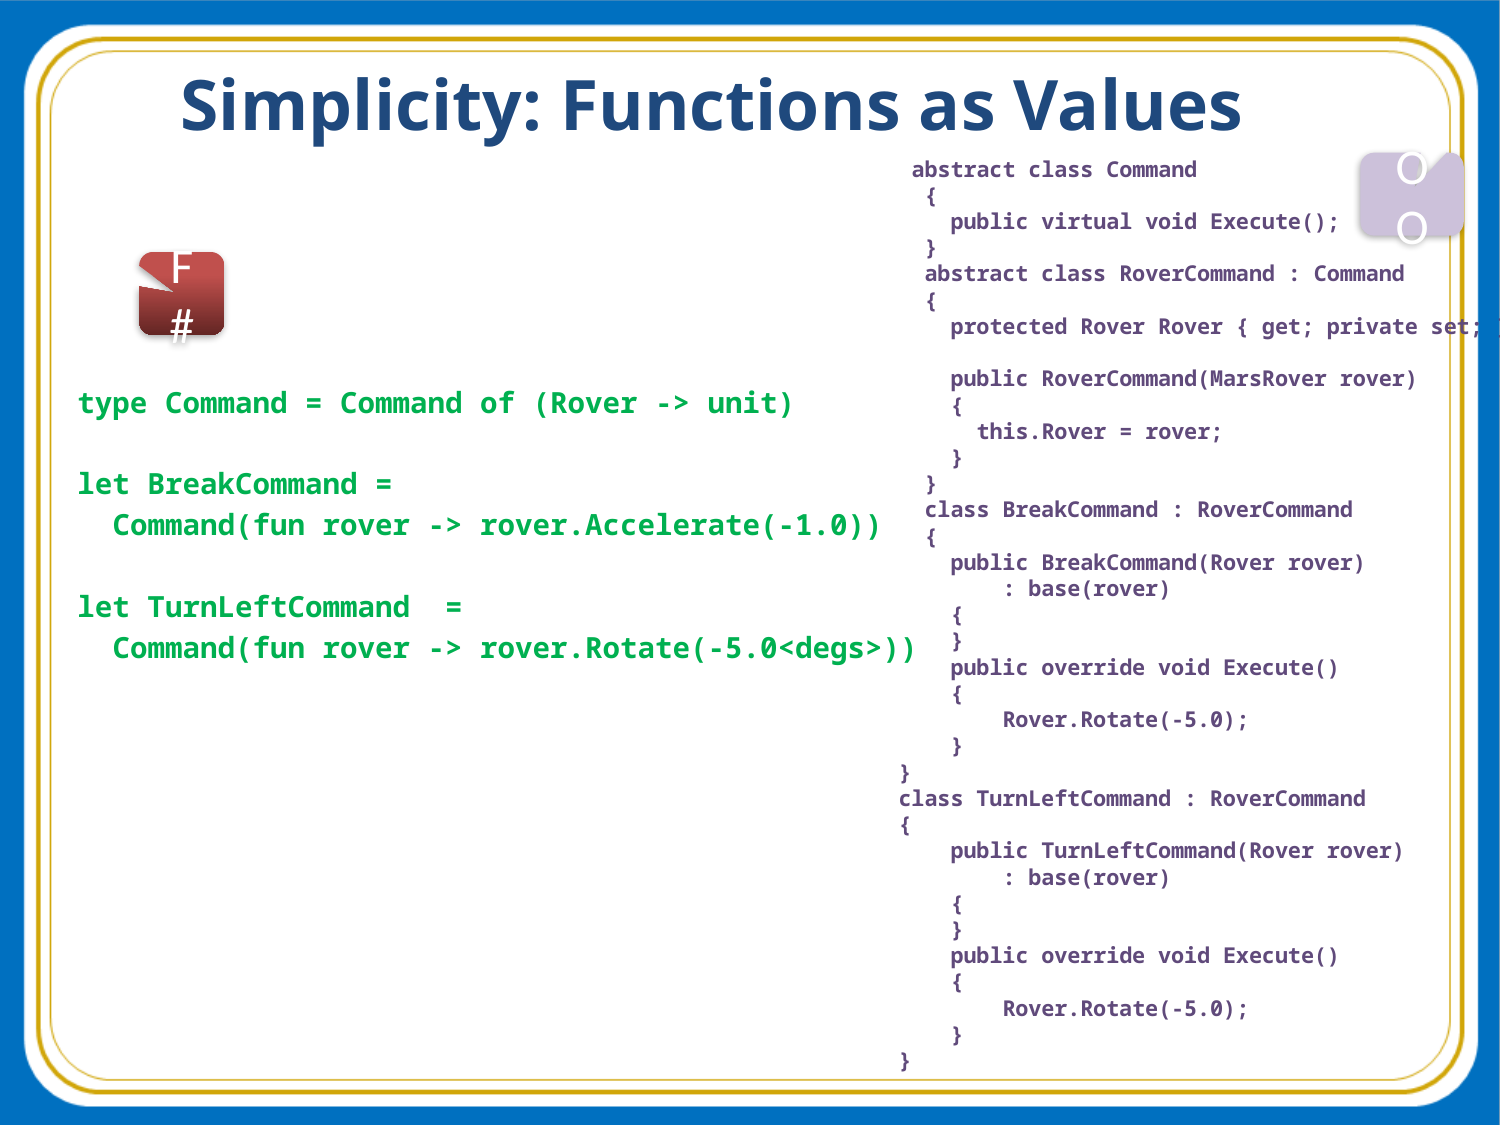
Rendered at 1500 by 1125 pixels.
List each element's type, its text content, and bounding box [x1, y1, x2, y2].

title Simplicity: Functions as Values [24, 52, 1400, 153]
text_box F# [139, 251, 225, 335]
list abstract class Command { public virtual void Execute(); } abstract class RoverCommand : Command { protected Rover Rover { get; private set; } public RoverCommand(MarsRover rover) { this.Rover = rover; } } class BreakCommand : RoverCommand { public BreakCommand(Rover rover) : base(rover) { } public override void Execute() { Rover.Rotate(-5.0); } } class TurnLeftCommand : RoverCommand { public TurnLeftCommand(Rover rover) : base(rover) { } public override void Execute() { Rover.Rotate(-5.0); } } [857, 147, 1500, 1051]
list type Command = Command of (Rover -> unit) let BreakCommand = Command(fun rover -> rover.Accelerate(-1.0)) let TurnLeftCommand = Command(fun rover -> rover.Rotate(-5.0<degs>)) [62, 335, 857, 969]
picture [0, 0, 1500, 1125]
text_box OO [1360, 152, 1464, 236]
